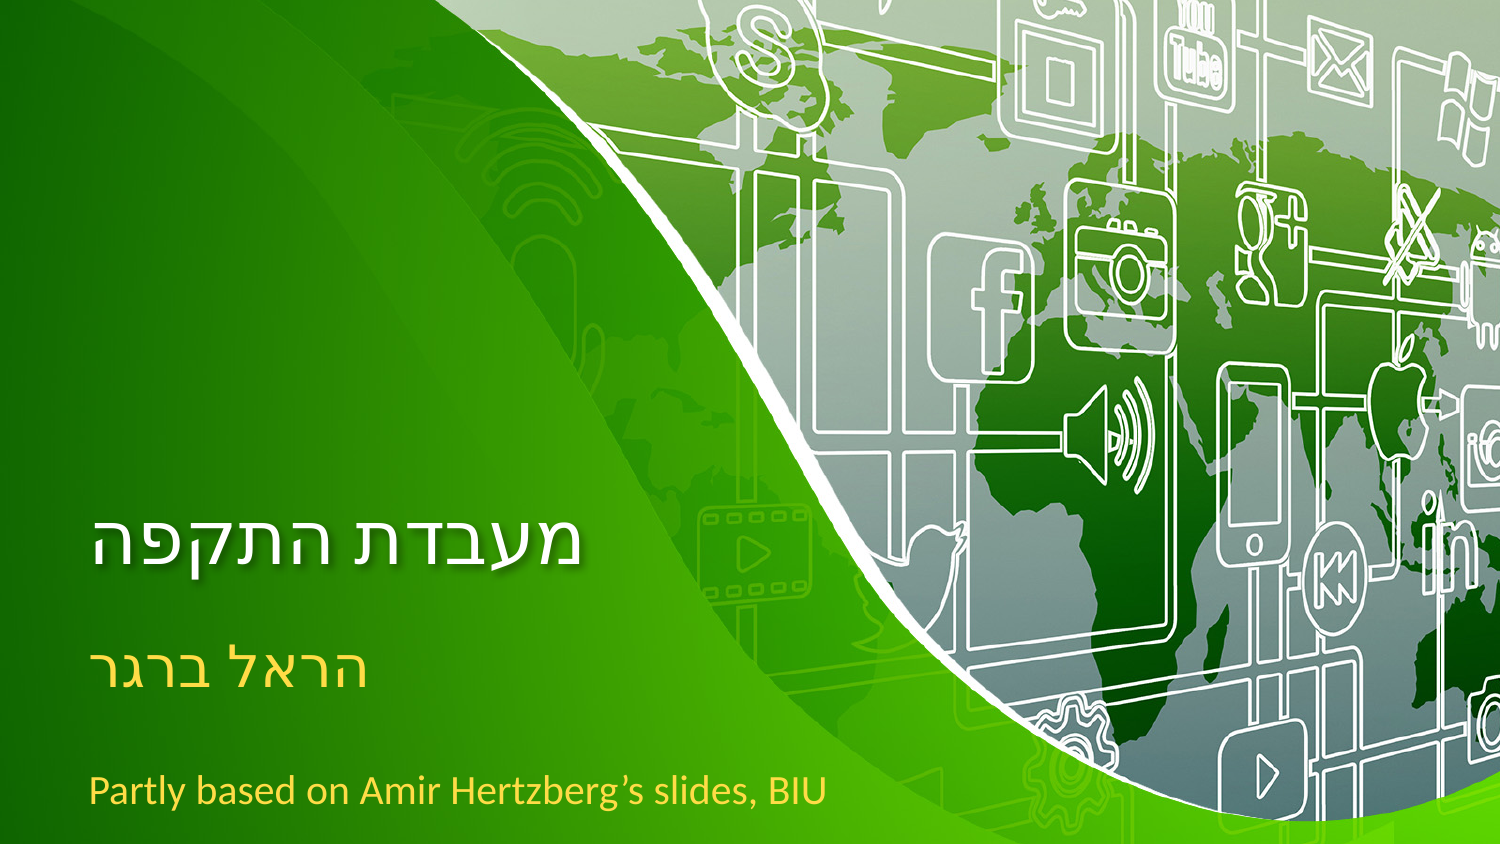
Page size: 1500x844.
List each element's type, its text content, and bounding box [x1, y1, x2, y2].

picture [0, 0, 1500, 844]
title מעבדת התקפה [73, 421, 1201, 622]
text_box Partly based on Amir Hertzberg’s slides, BIU [73, 755, 1201, 844]
subtitle הראל ברגר [73, 622, 1201, 722]
